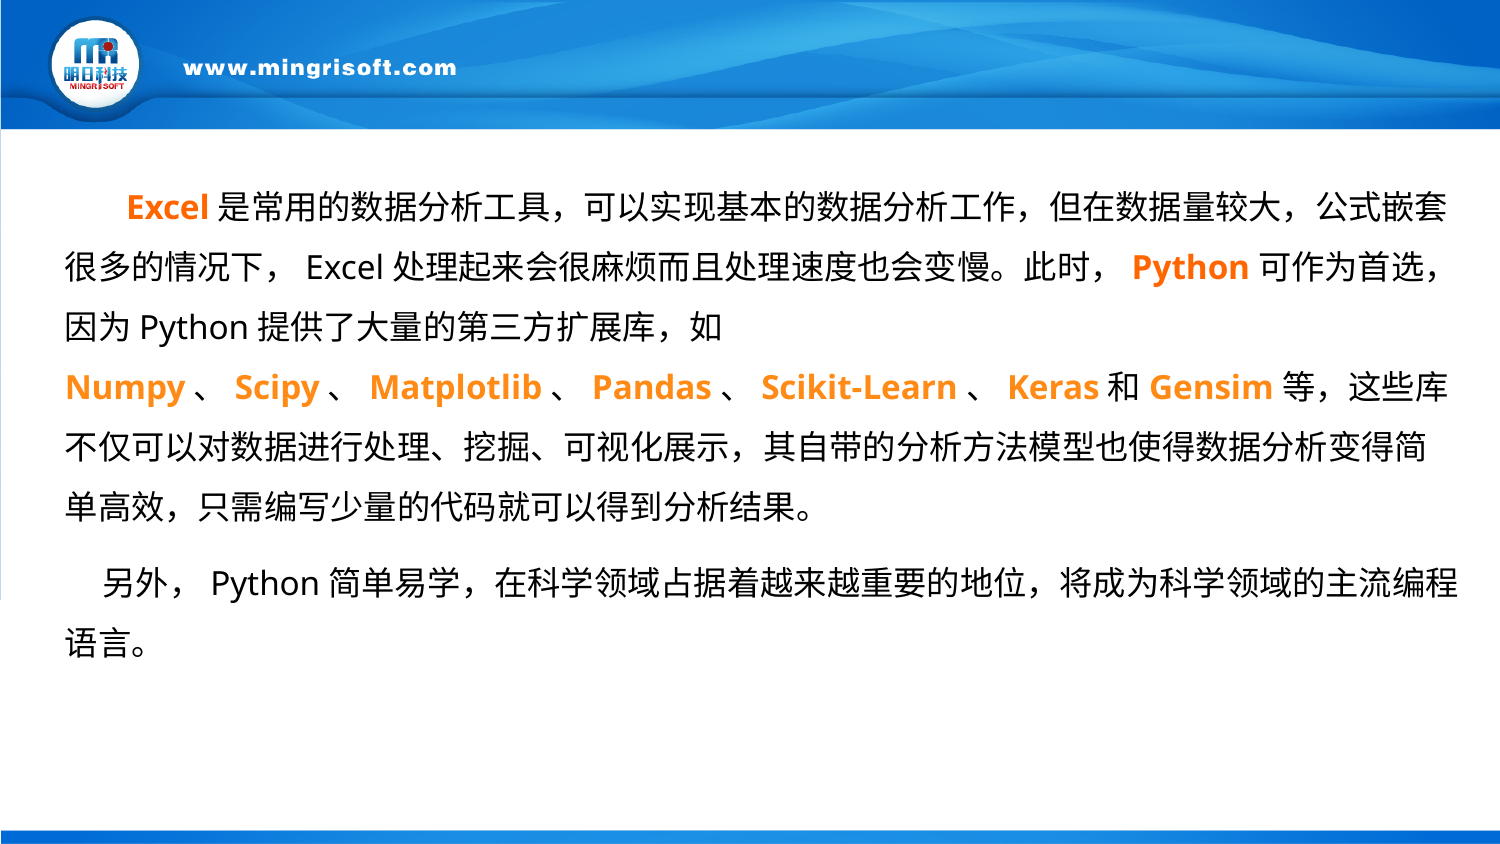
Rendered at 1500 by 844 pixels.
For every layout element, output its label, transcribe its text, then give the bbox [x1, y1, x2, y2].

picture [0, 0, 1500, 844]
text_box Excel是常用的数据分析工具，可以实现基本的数据分析工作，但在数据量较大，公式嵌套很多的情况下，Excel处理起来会很麻烦而且处理速度也会变慢。此时，Python可作为首选，因为Python提供了大量的第三方扩展库，如Numpy、Scipy、Matplotlib、Pandas、Scikit-Learn、Keras和Gensim等，这些库不仅可以对数据进行处理、挖掘、可视化展示，其自带的分析方法模型也使得数据分析变得简单高效，只需编写少量的代码就可以得到分析结果。 另外，Python简单易学，在科学领域占据着越来越重要的地位，将成为科学领域的主流编程语言。 [49, 159, 1475, 670]
